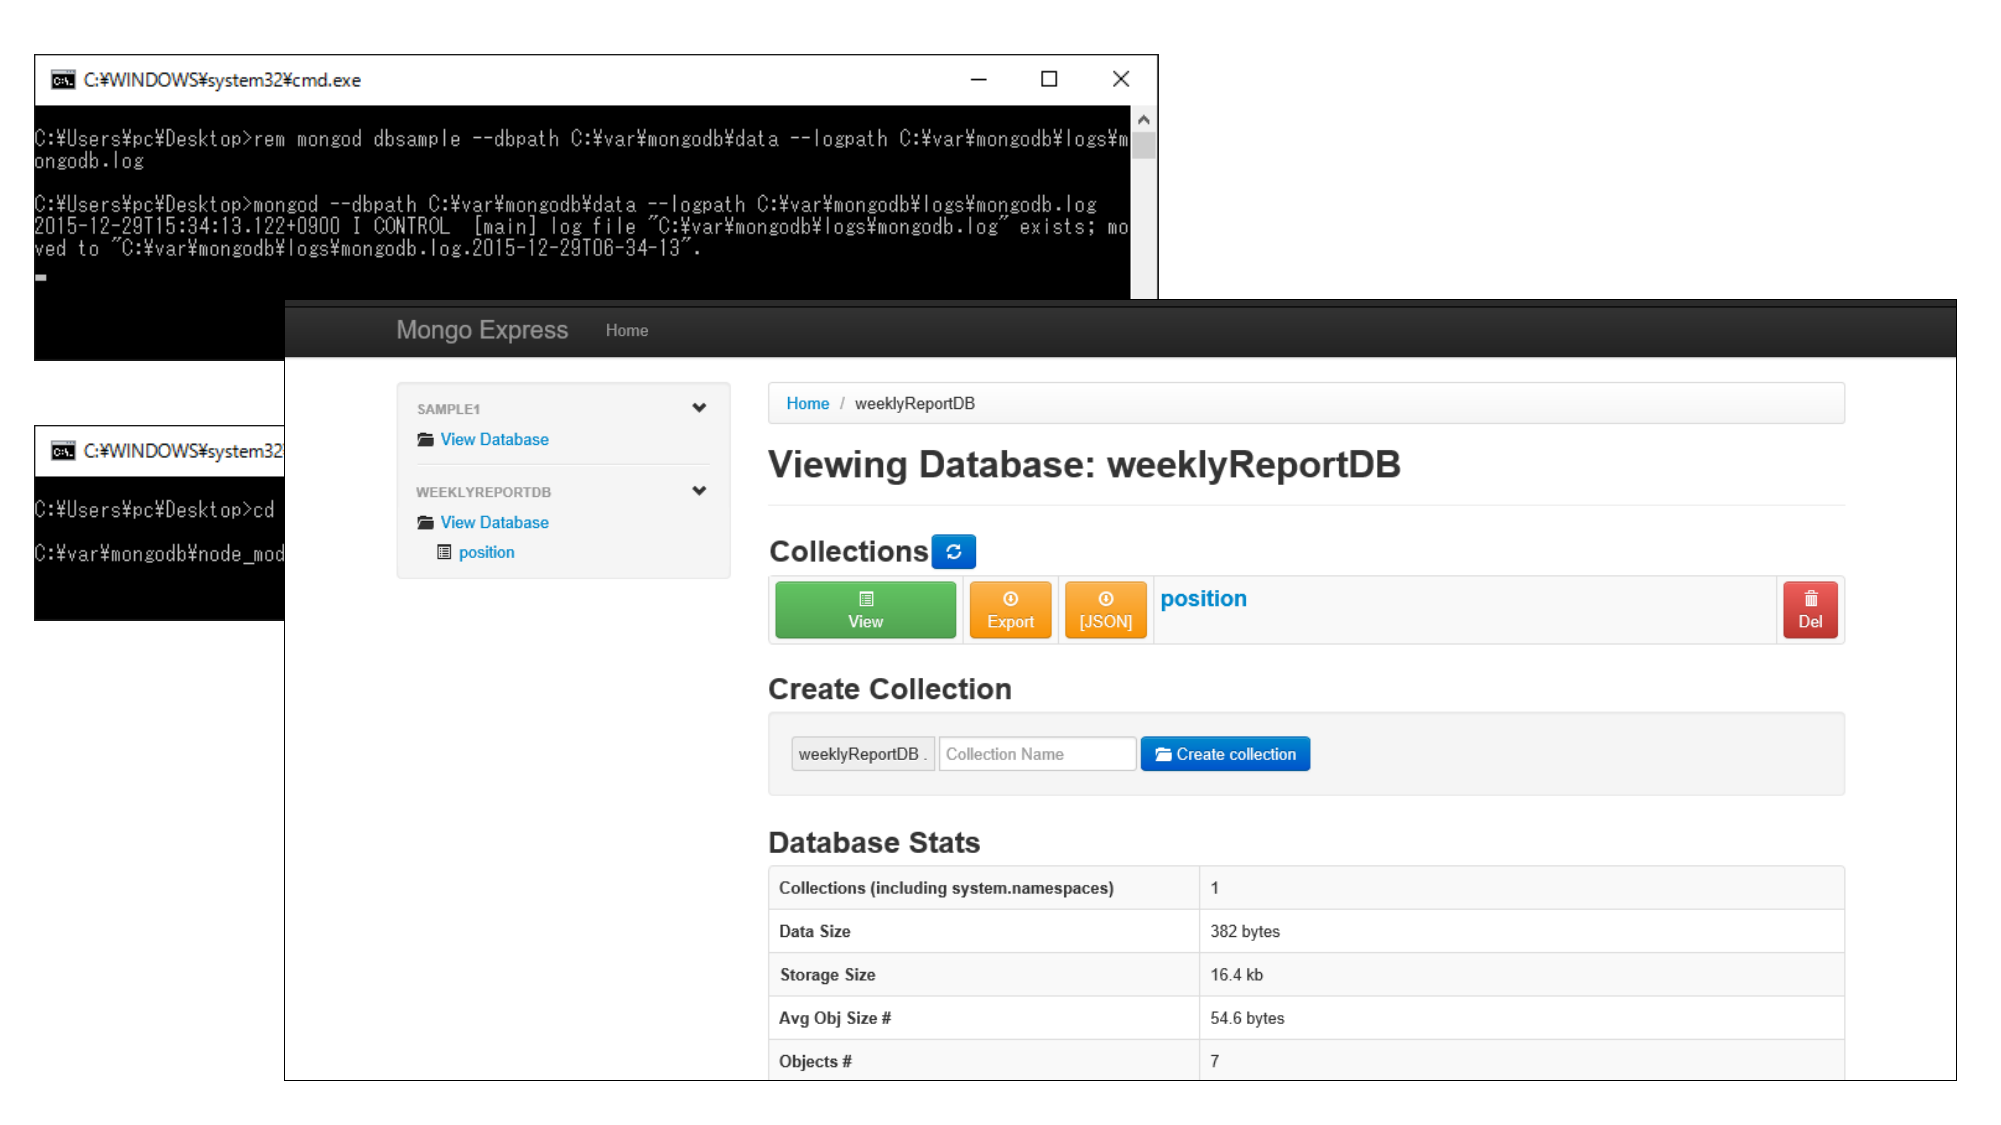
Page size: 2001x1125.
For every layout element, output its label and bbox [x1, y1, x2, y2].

picture [34, 54, 1957, 1081]
